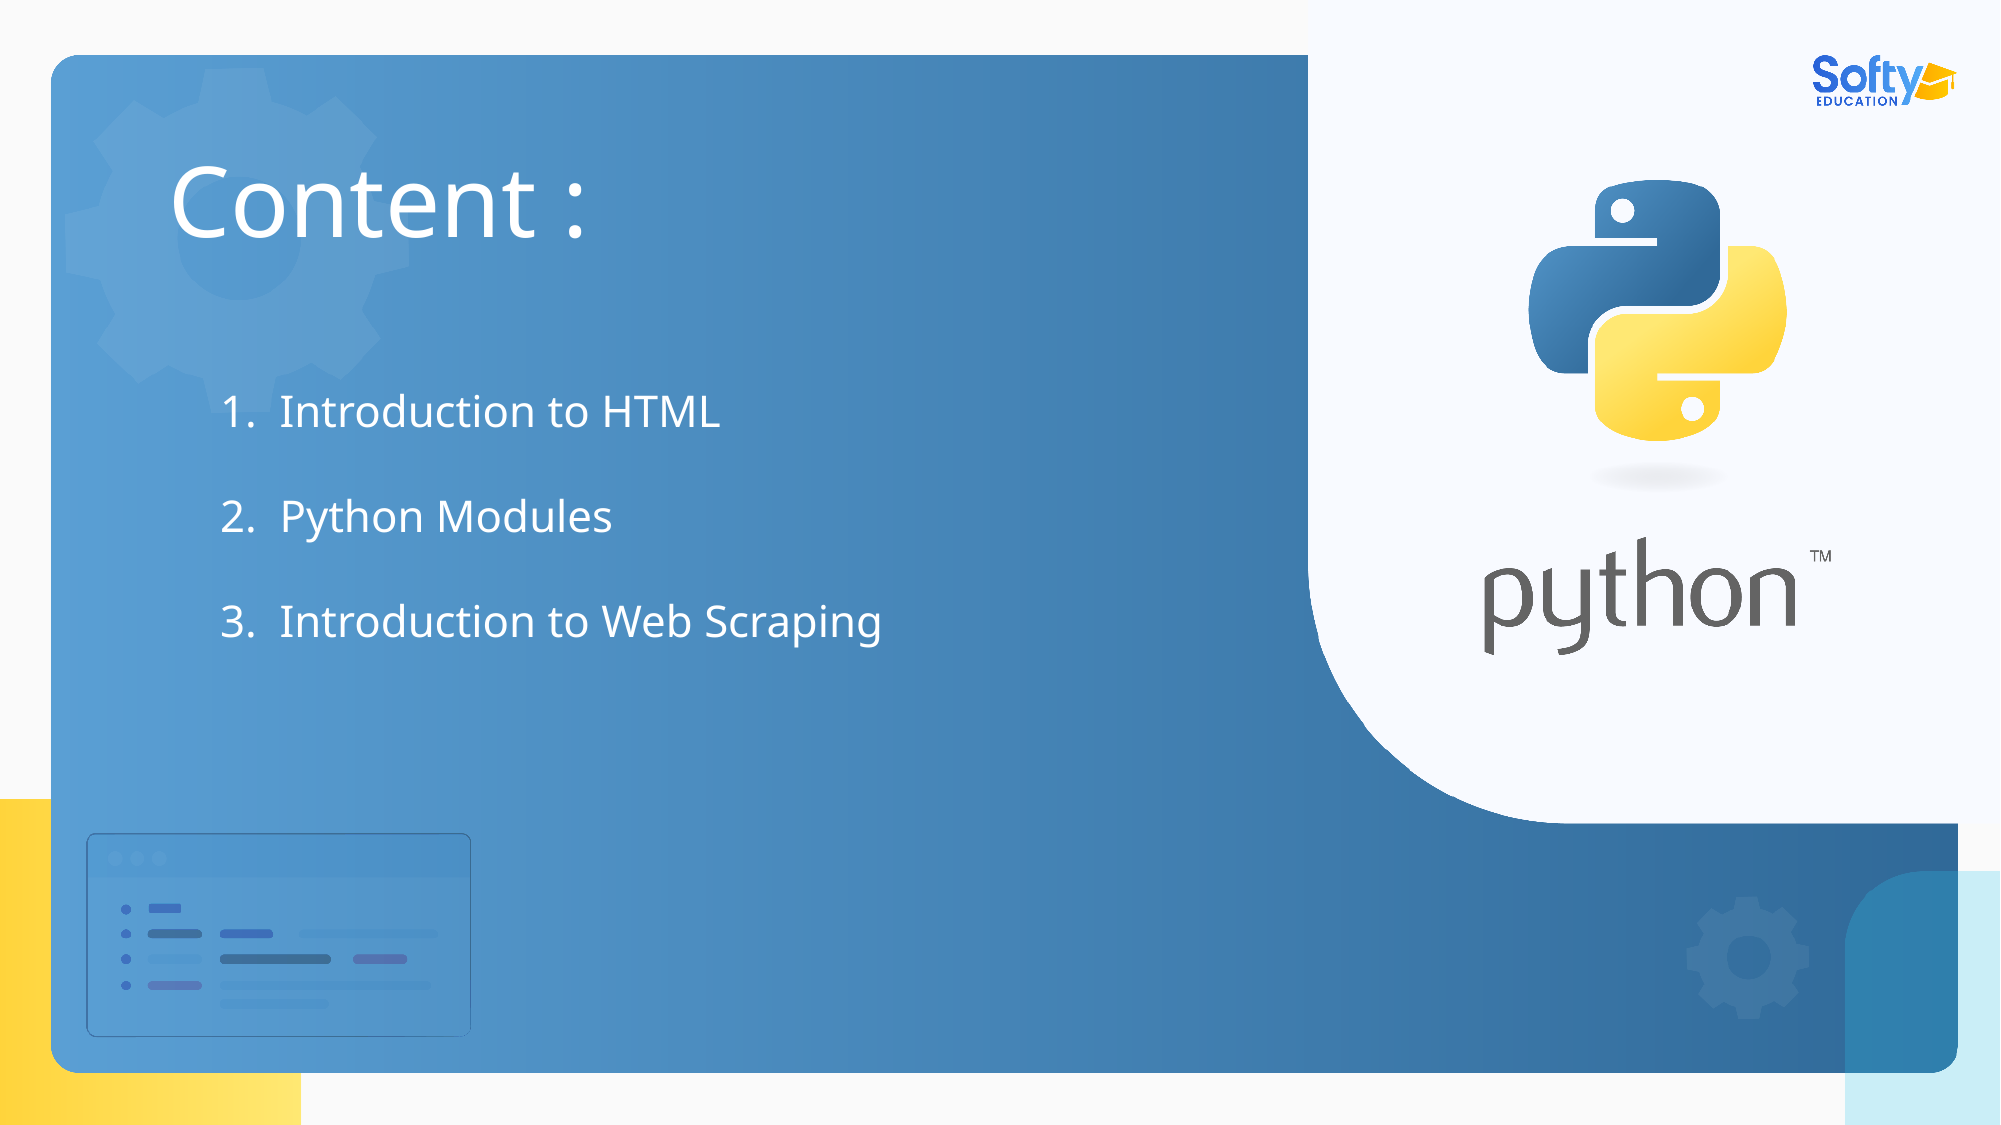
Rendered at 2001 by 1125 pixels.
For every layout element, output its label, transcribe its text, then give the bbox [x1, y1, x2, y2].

text_box Content : [153, 124, 1064, 273]
picture [0, 0, 2000, 1125]
text_box Introduction to HTML Python Modules Introduction to Web Scraping [189, 315, 1100, 661]
